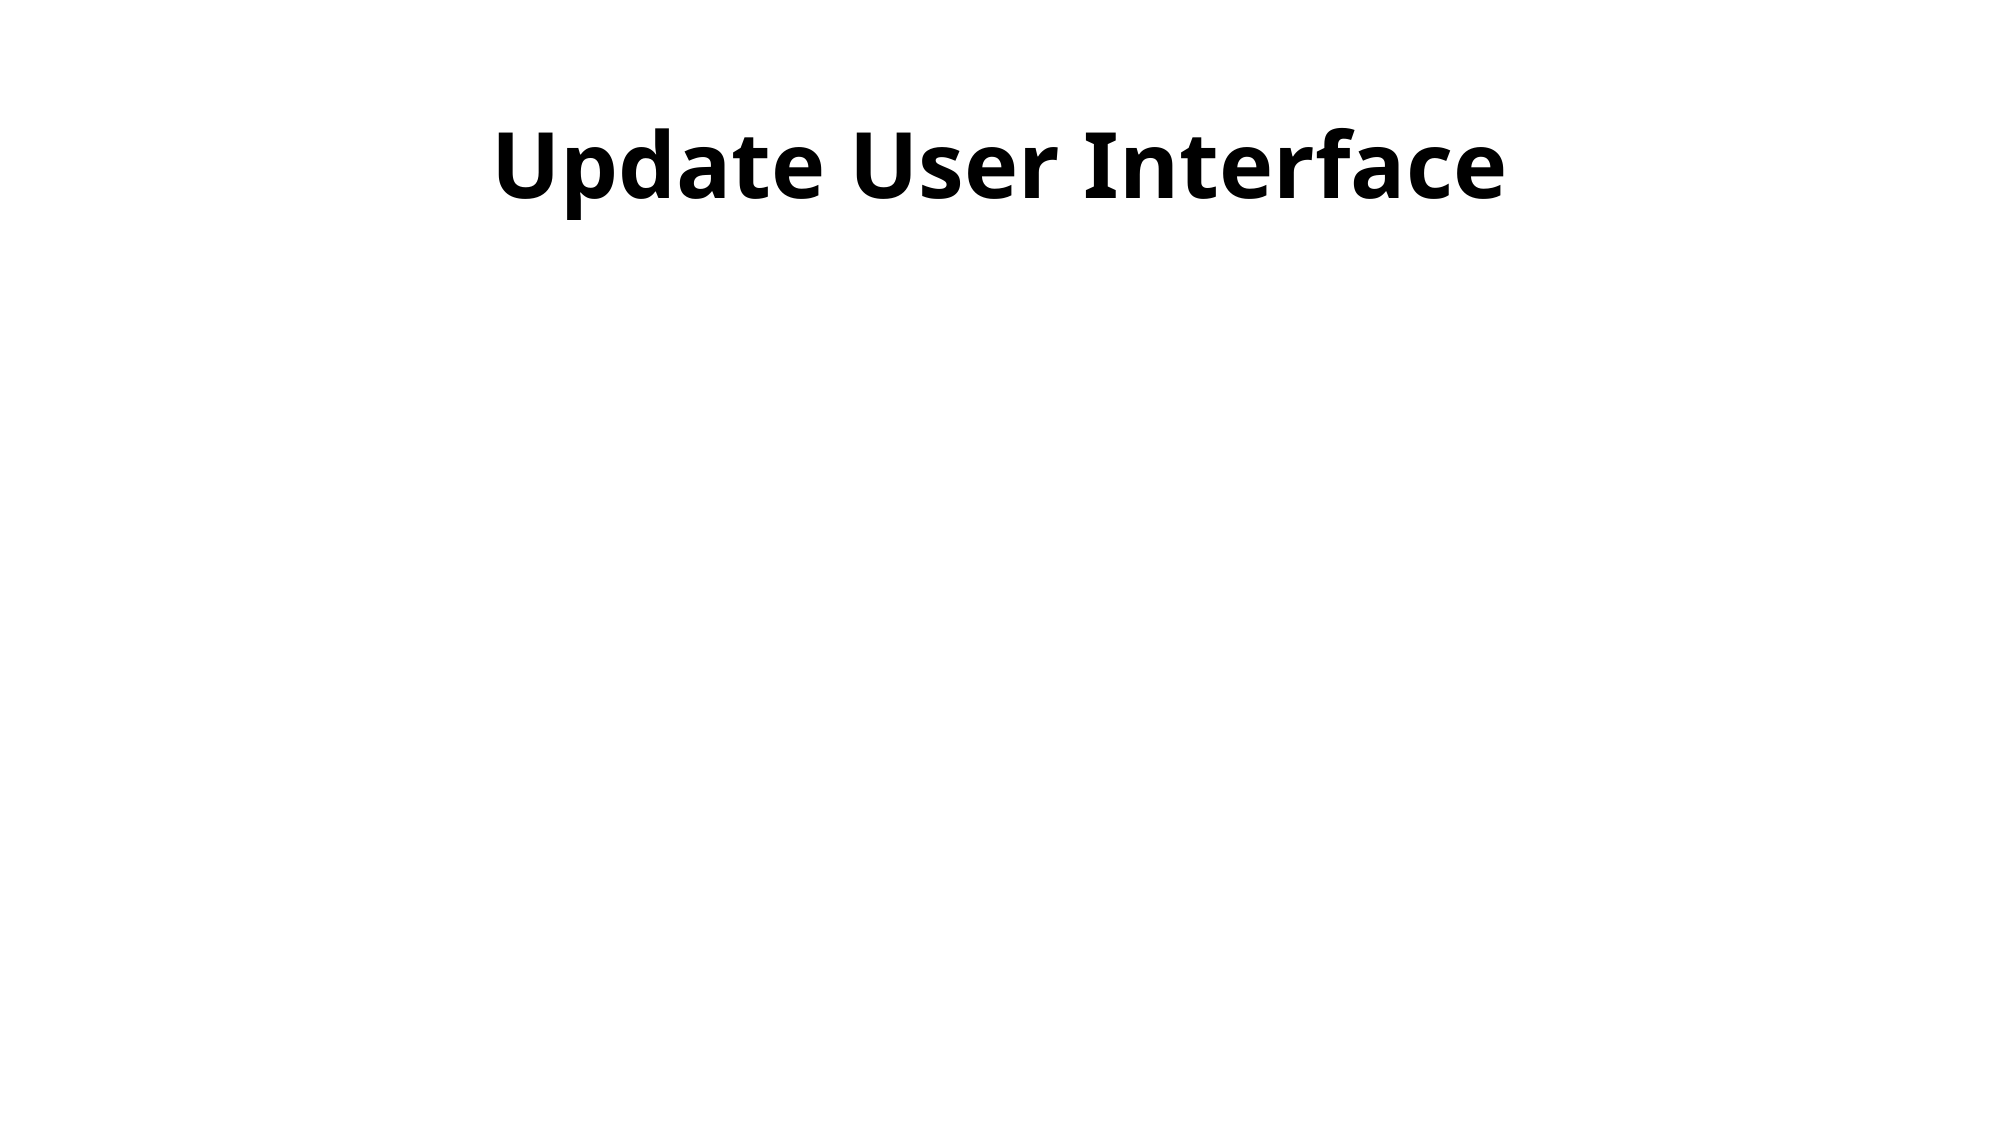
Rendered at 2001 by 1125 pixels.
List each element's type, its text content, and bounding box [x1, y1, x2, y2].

title Update User Interface [137, 59, 1863, 278]
